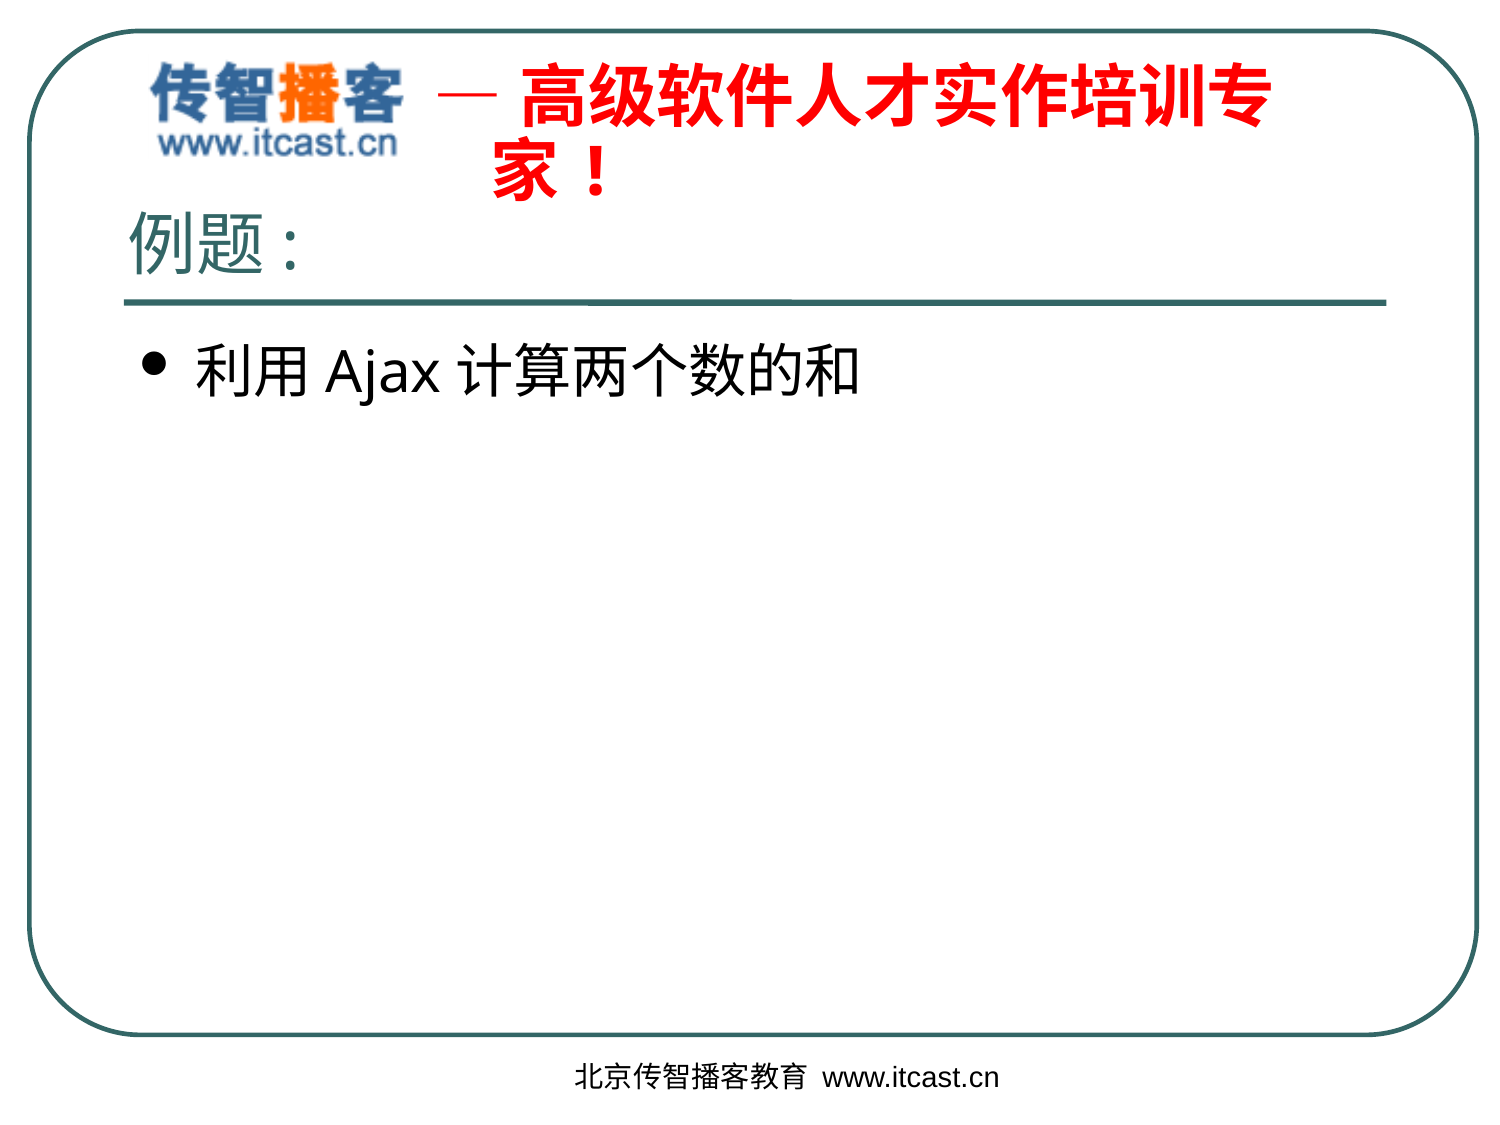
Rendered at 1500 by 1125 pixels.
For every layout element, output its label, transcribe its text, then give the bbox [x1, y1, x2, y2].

title 例题: [112, 54, 1375, 291]
footer 北京传智播客教育 www.itcast.cn [549, 1050, 1026, 1125]
list 利用Ajax计算两个数的和 [123, 326, 1387, 999]
